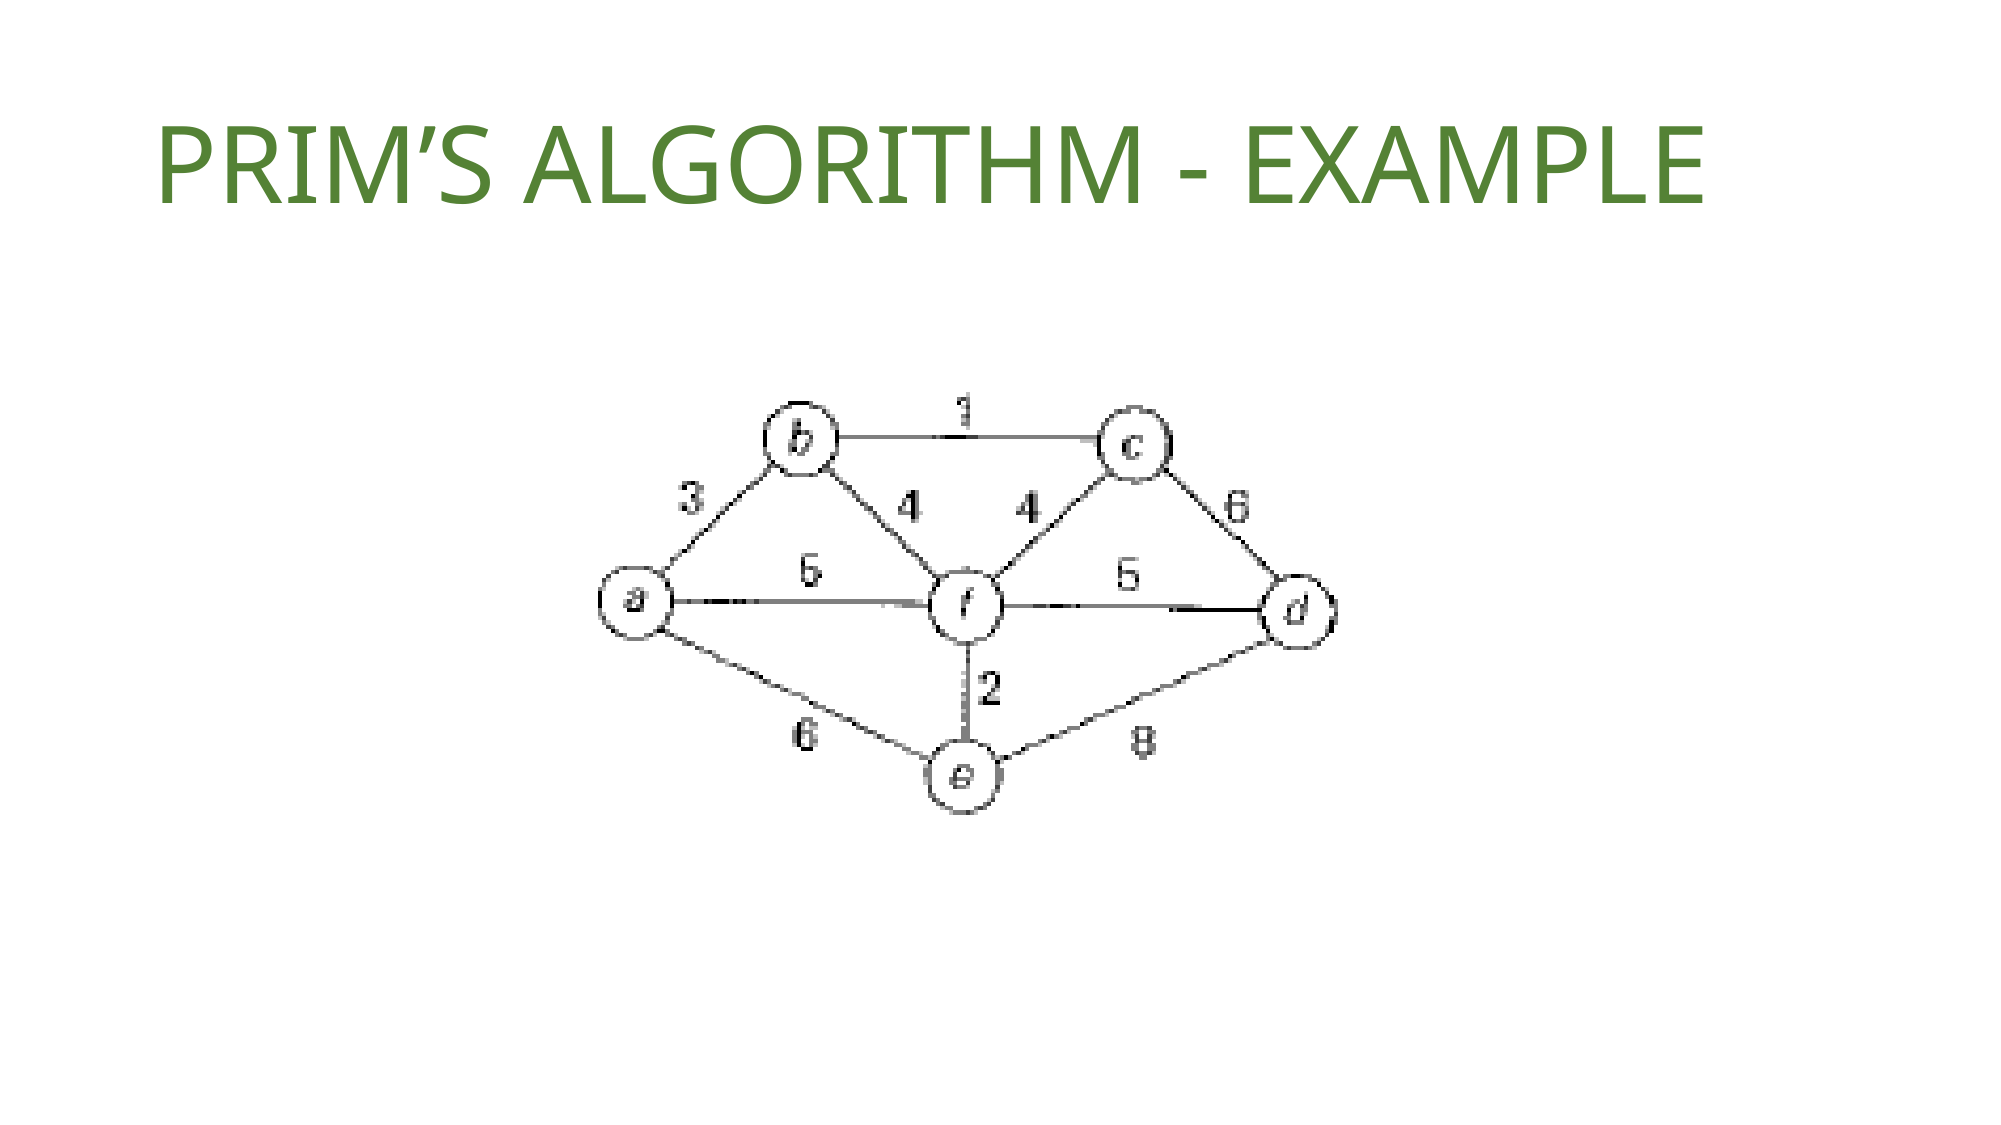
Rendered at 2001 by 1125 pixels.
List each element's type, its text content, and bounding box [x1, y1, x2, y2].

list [518, 355, 1482, 854]
title PRIM’S ALGORITHM - EXAMPLE [137, 59, 1863, 278]
